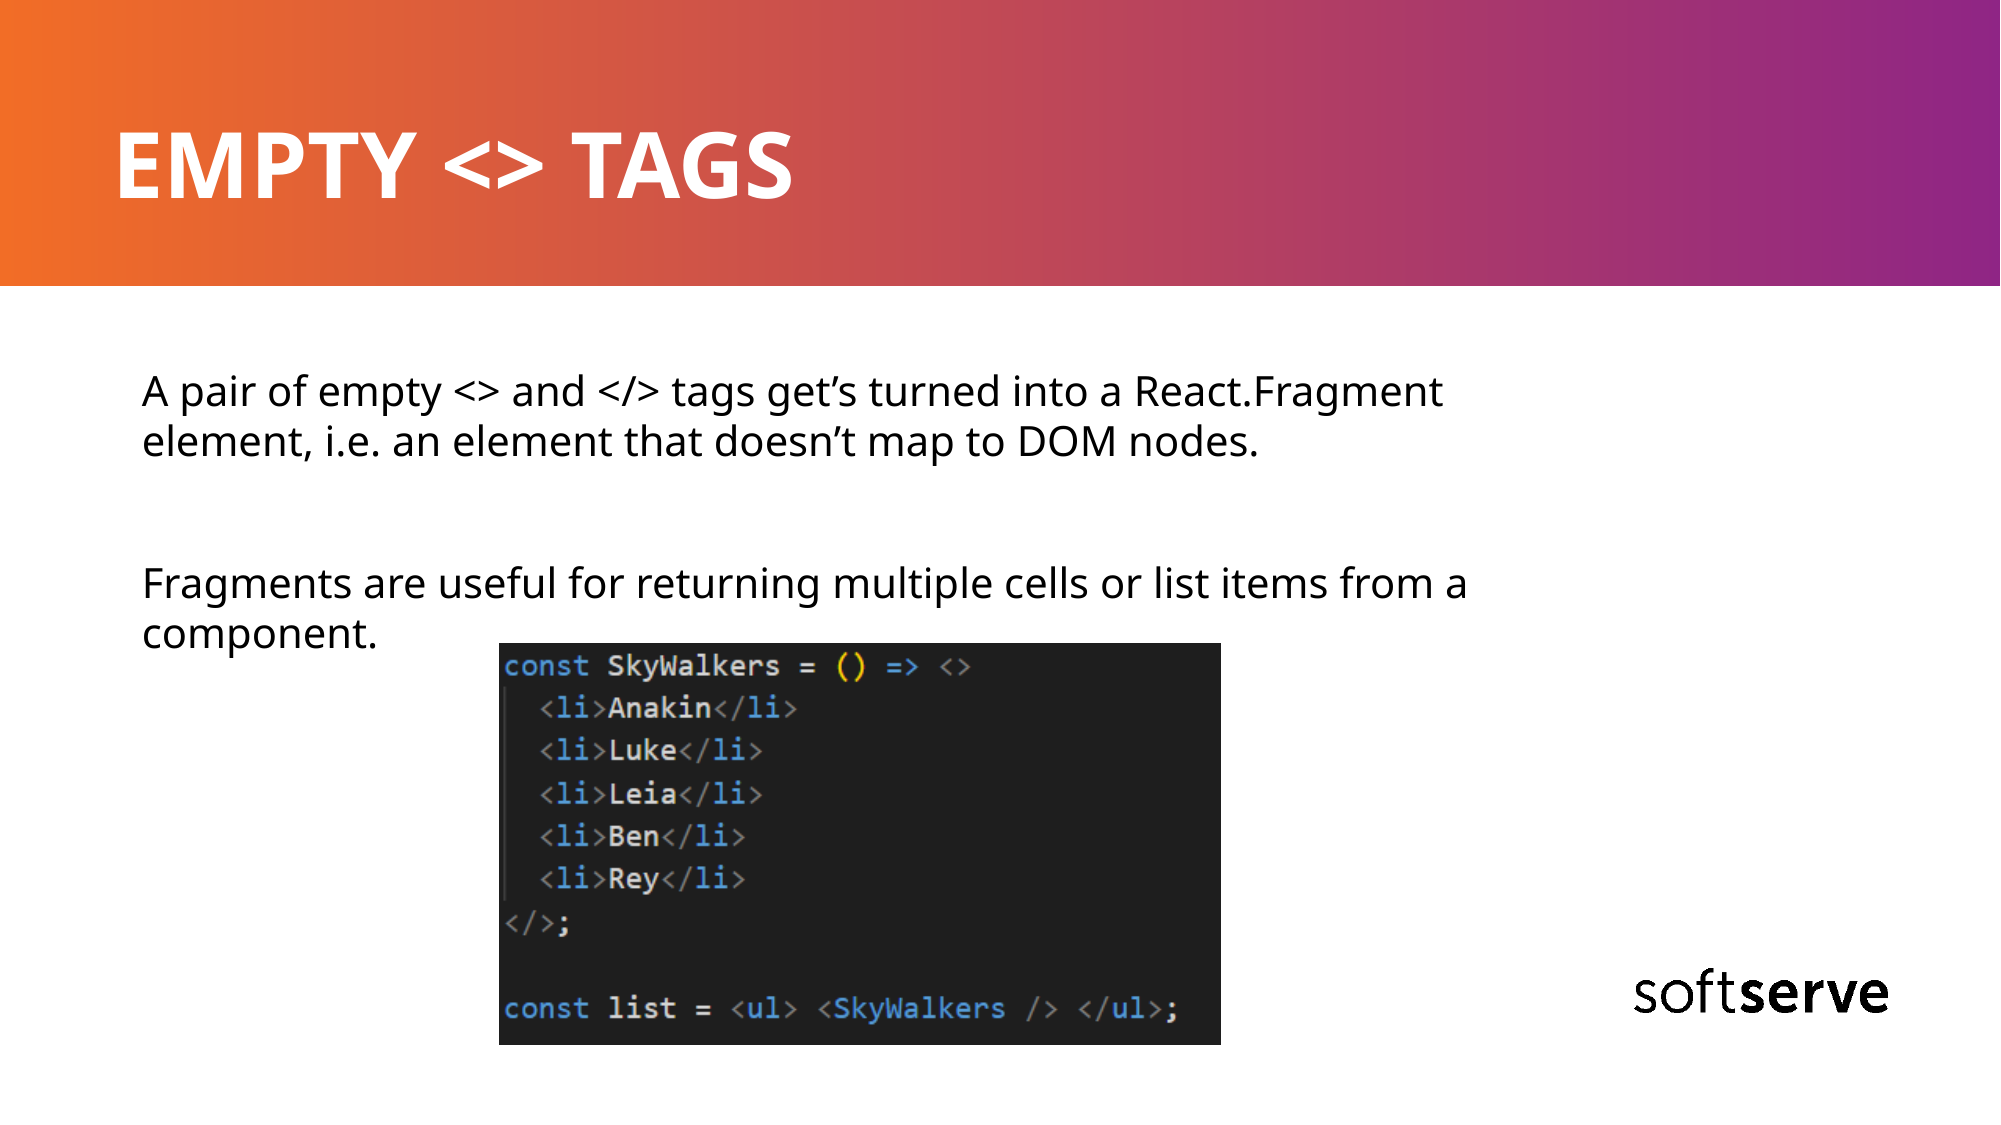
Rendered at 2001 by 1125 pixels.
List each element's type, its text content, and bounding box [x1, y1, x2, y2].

title EMPTY <> TAGS [112, 112, 1888, 225]
picture [499, 643, 1221, 1045]
picture [1634, 968, 1888, 1013]
list A pair of empty <> and </> tags get’s turned into a React.Fragment element, i.e. an element that doesn’t map to DOM nodes. Fragments are useful for returning multiple cells or list items from a component. [141, 357, 1579, 700]
